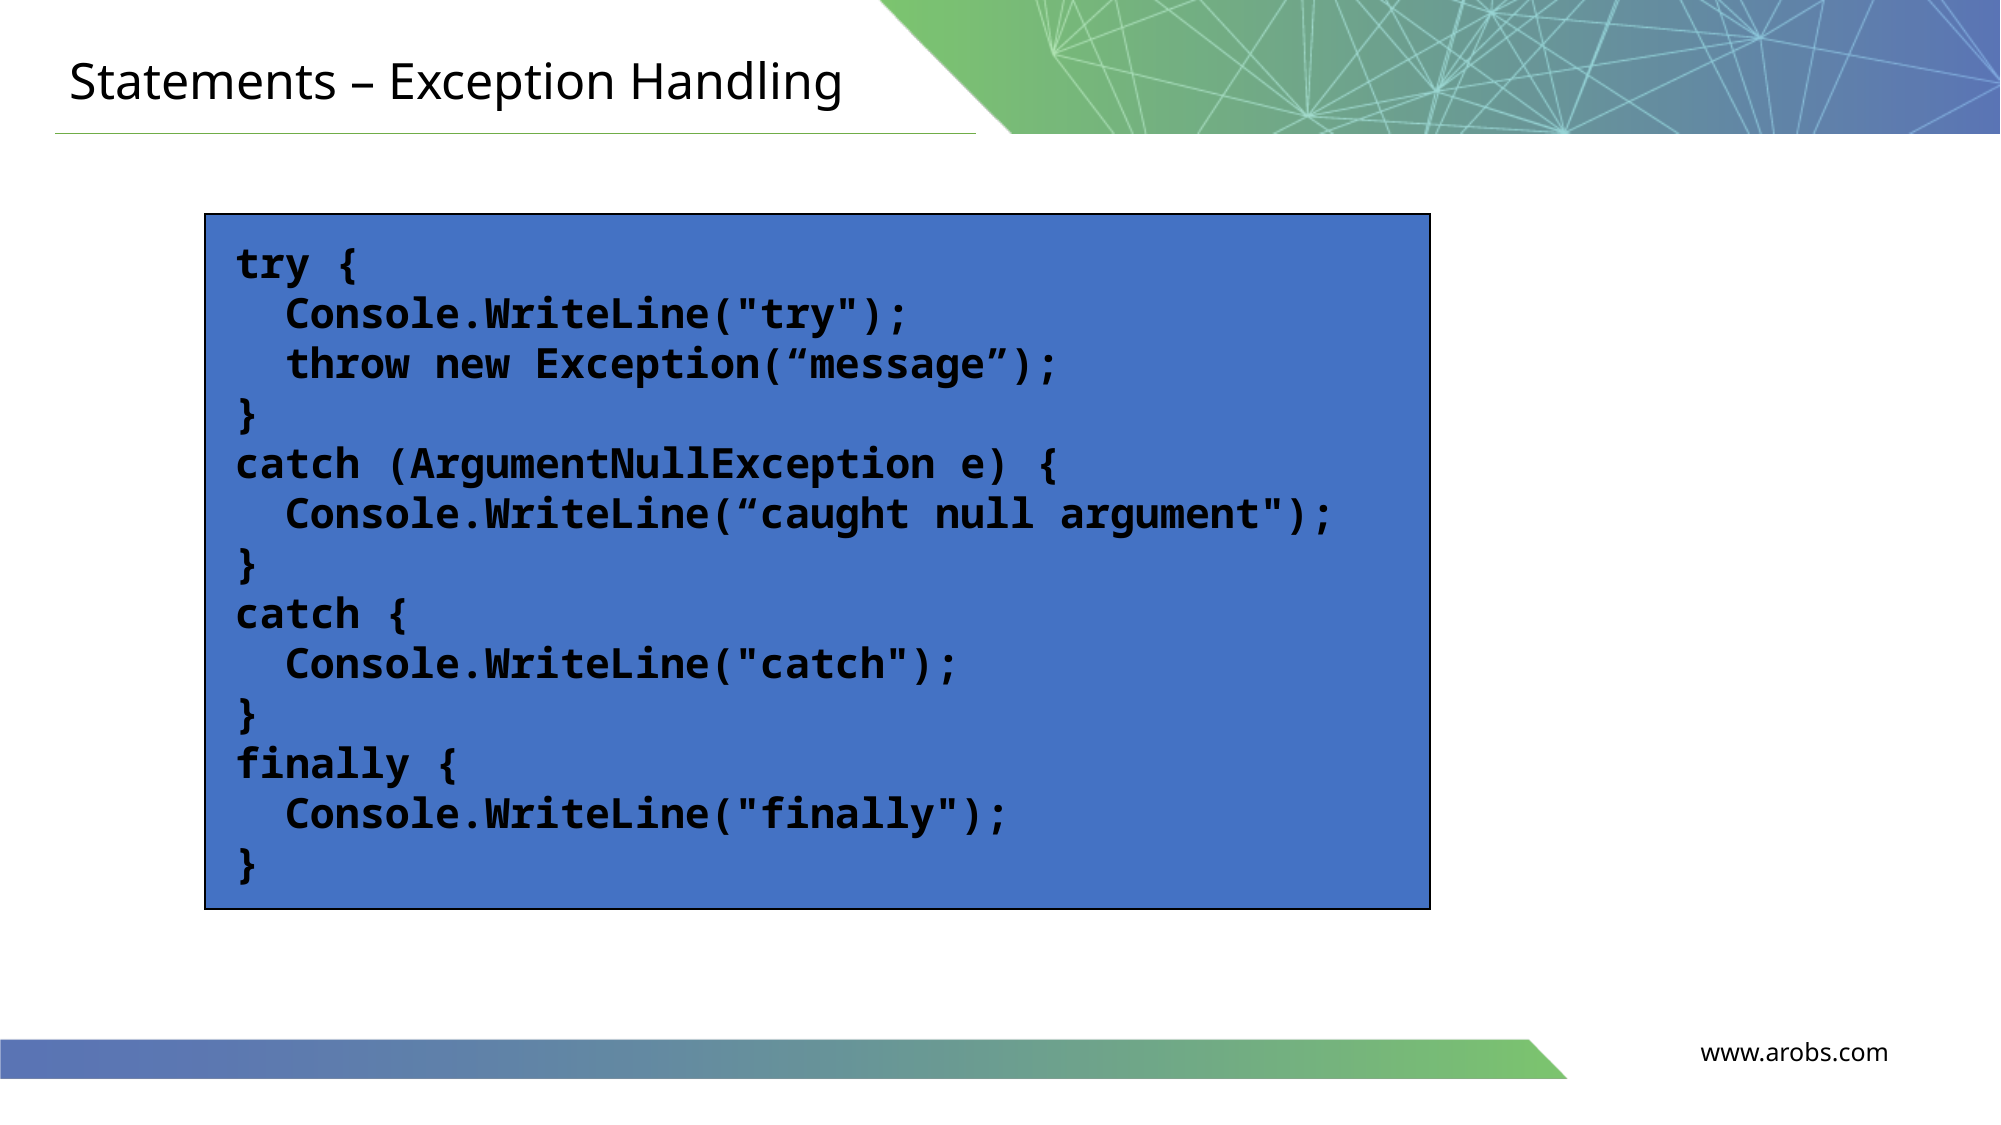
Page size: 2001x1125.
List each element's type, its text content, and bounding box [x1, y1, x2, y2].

title Statements – Exception Handling [55, 33, 746, 133]
picture [746, 0, 2000, 134]
text_box try { Console.WriteLine("try"); throw new Exception(“message”); } catch (ArgumentNullException e) { Console.WriteLine(“caught null argument"); } catch { Console.WriteLine("catch"); } finally { Console.WriteLine("finally"); } [205, 214, 1430, 910]
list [0, 1034, 1608, 1088]
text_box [1608, 1029, 1982, 1097]
